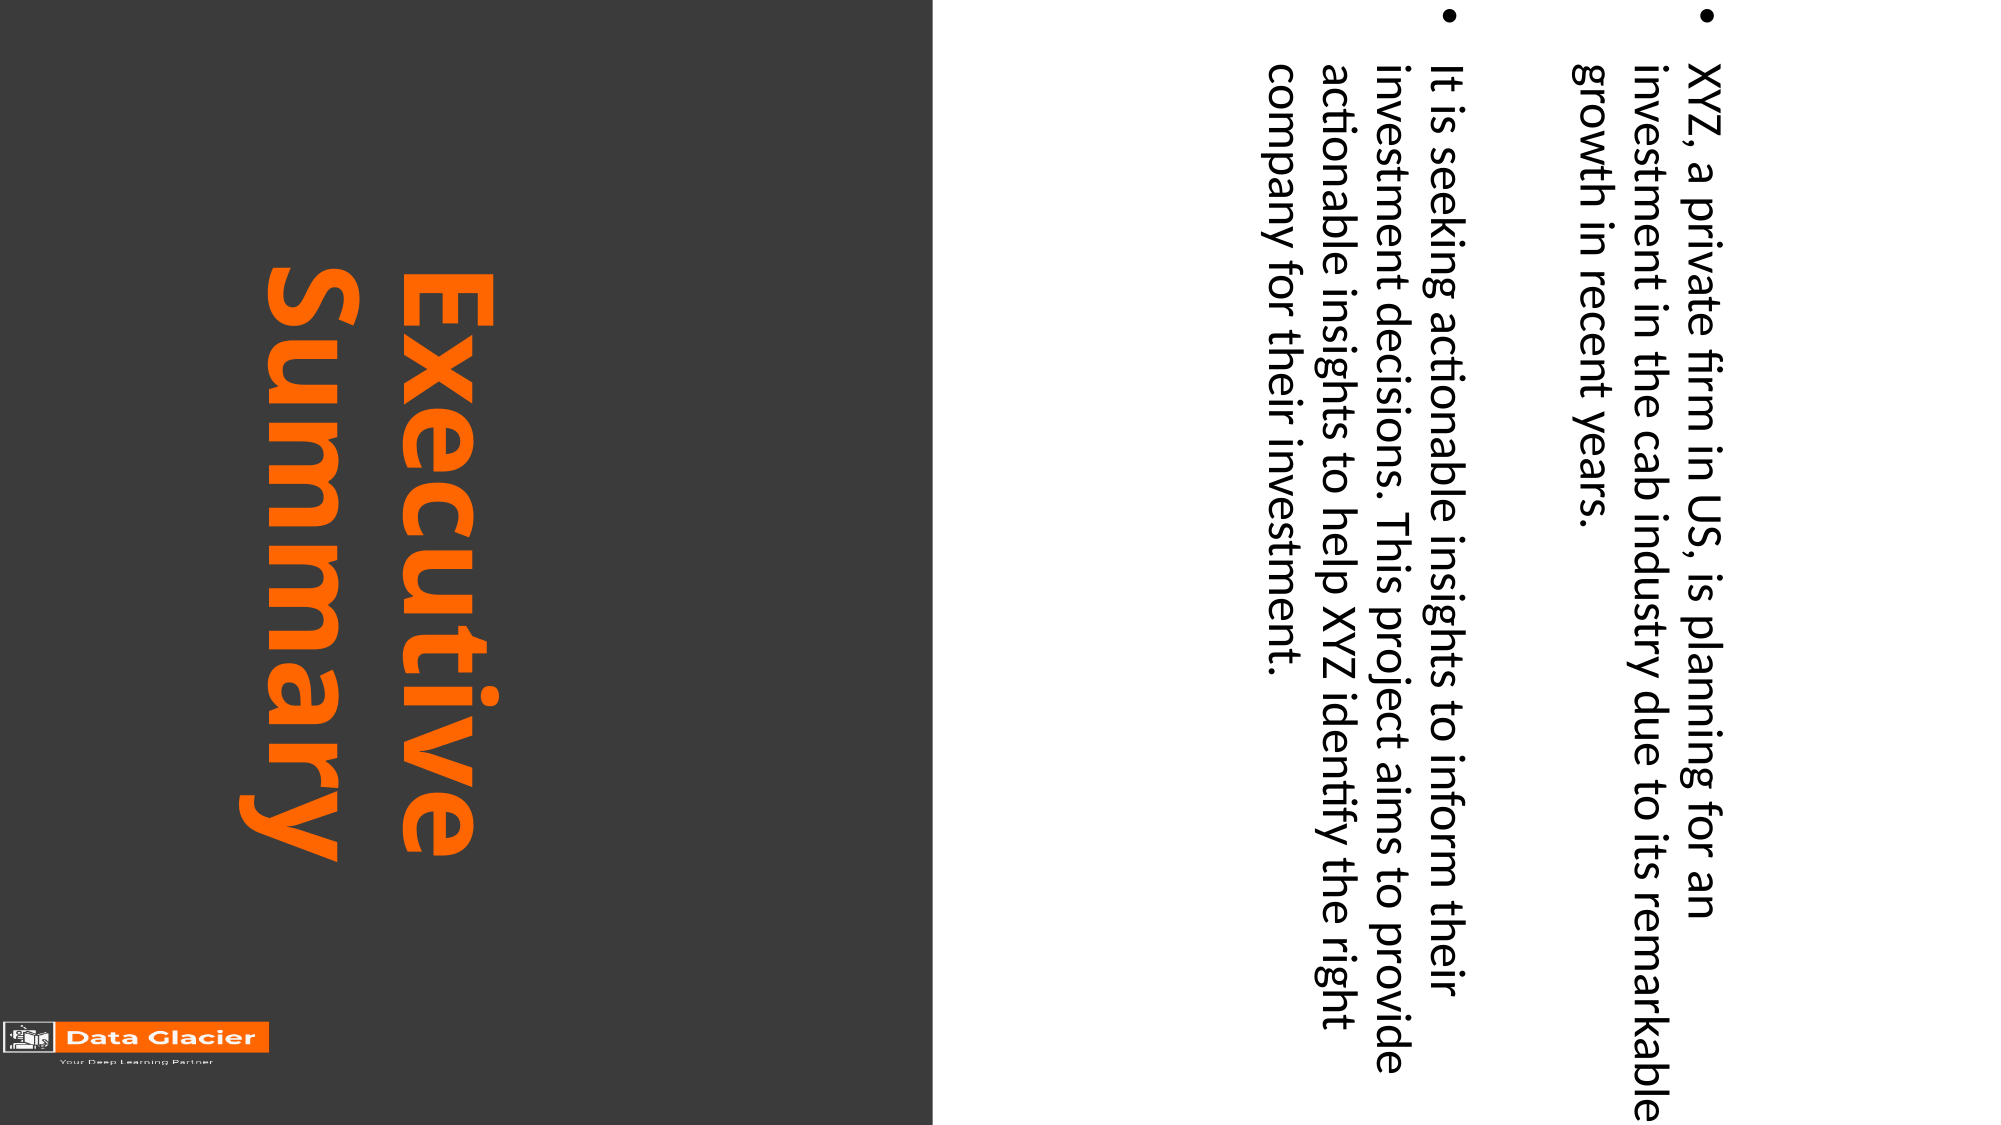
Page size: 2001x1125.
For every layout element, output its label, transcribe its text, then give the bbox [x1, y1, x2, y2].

subtitle XYZ, a private firm in US, is planning for an investment in the cab industry due to its remarkable growth in recent years. It is seeking actionable insights to inform their investment decisions. This project aims to provide actionable insights to help XYZ identify the right company for their investment. [940, 0, 1978, 1125]
title Executive Summary [0, 0, 933, 1125]
picture [0, 961, 272, 1125]
